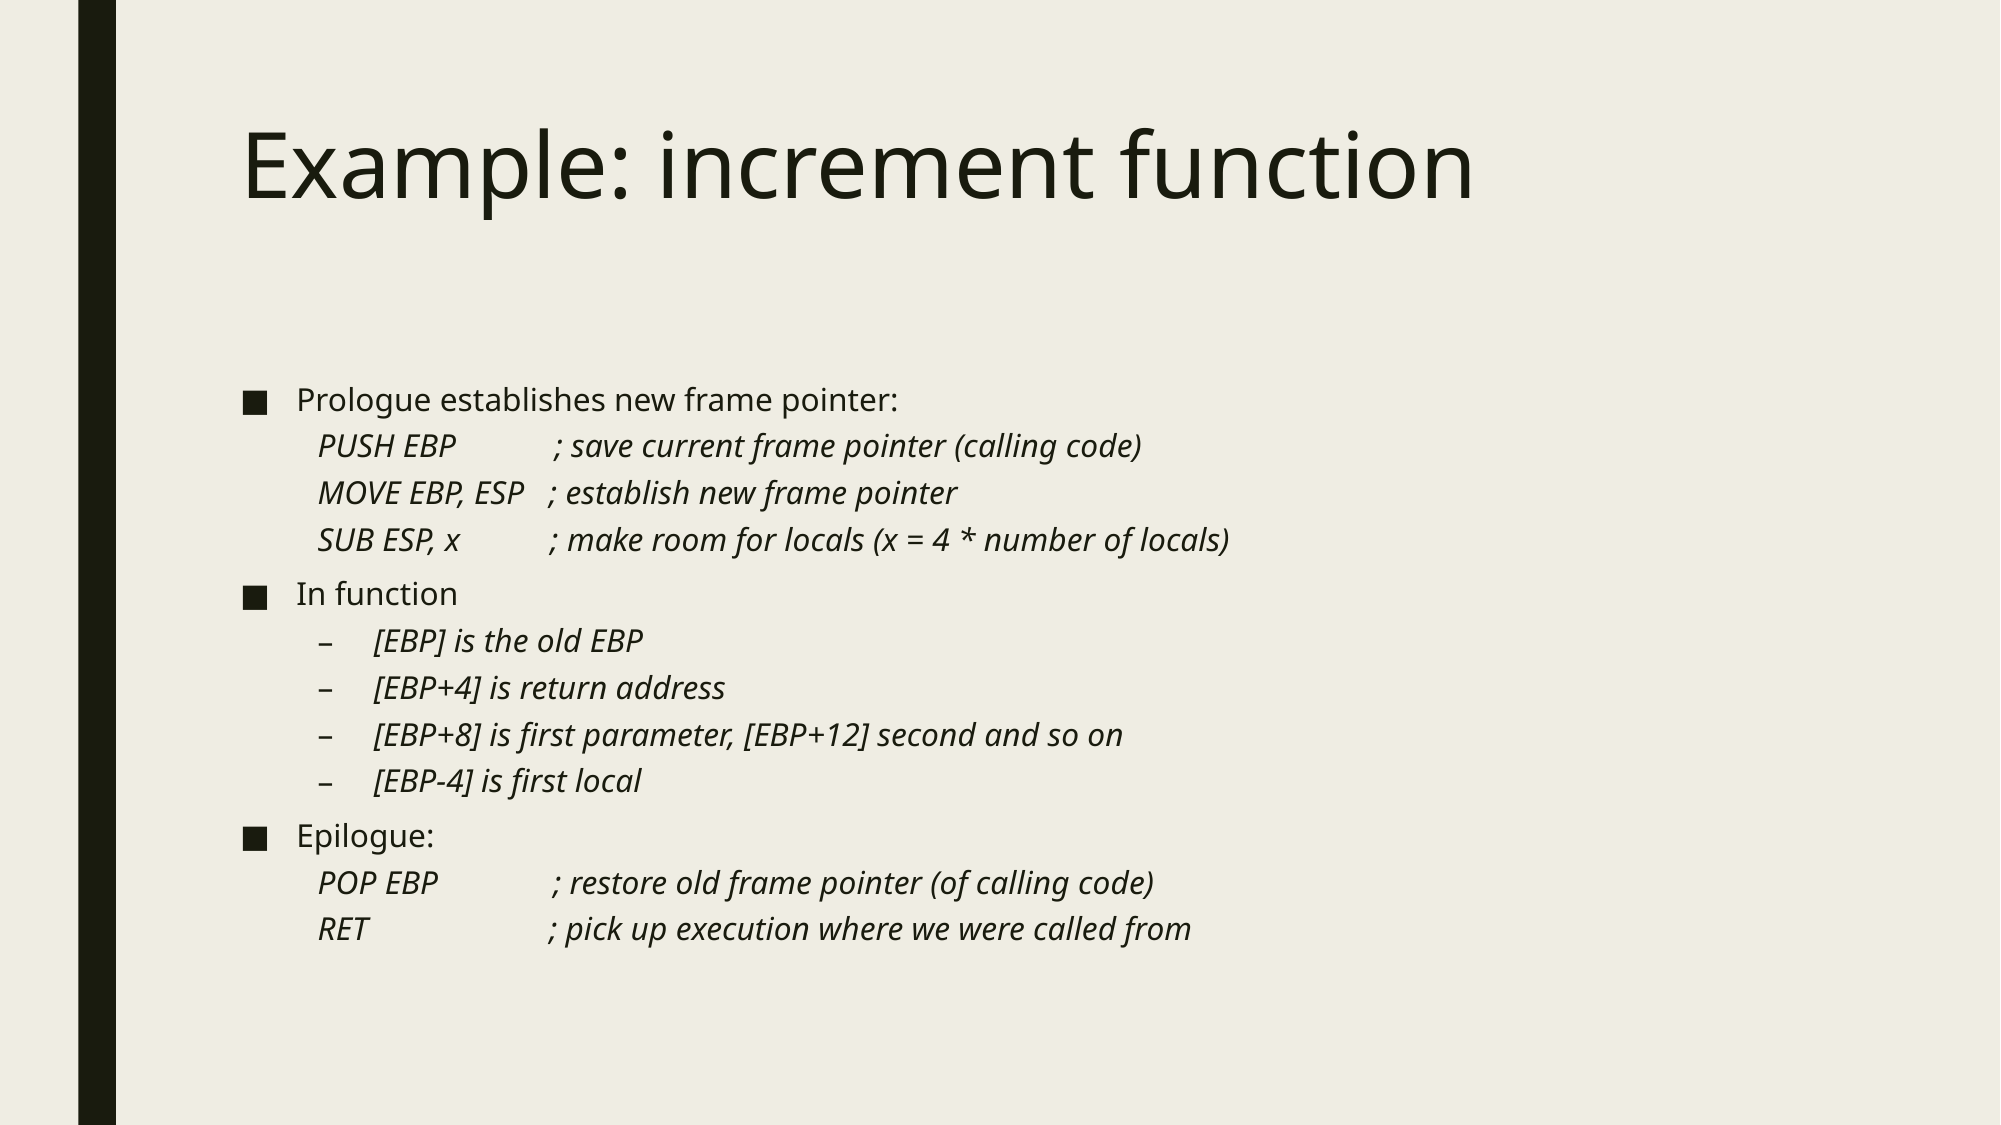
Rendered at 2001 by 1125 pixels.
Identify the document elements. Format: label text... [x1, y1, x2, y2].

title Example: increment function [225, 112, 1800, 357]
list Prologue establishes new frame pointer: PUSH EBP ; save current frame pointer (calling code) MOVE EBP, ESP ; establish new frame pointer SUB ESP, x ; make room for locals (x = 4 * number of locals) In function [EBP] is the old EBP [EBP+4] is return address [EBP+8] is first parameter, [EBP+12] second and so on [EBP-4] is first local Epilogue: POP EBP ; restore old frame pointer (of calling code) RET ; pick up execution where we were called from [225, 375, 1800, 963]
